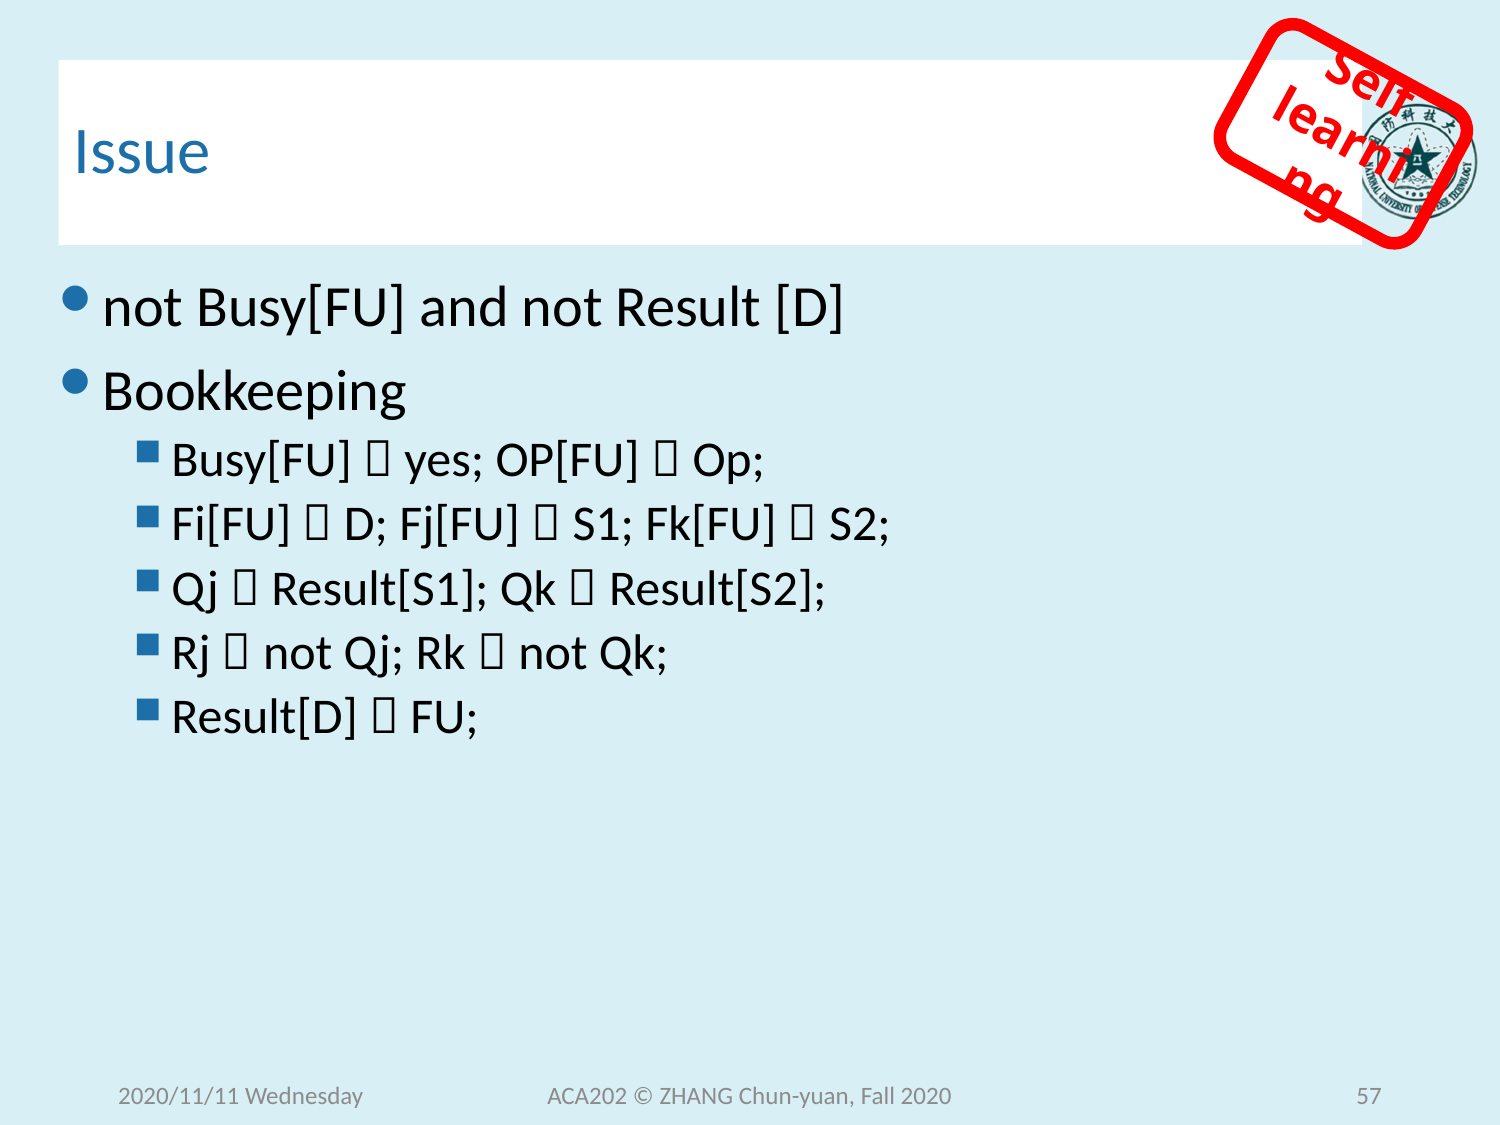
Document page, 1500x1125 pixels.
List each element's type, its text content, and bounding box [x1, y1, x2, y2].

footer ACA202 © ZHANG Chun-yuan, Fall 2020 [496, 1064, 1004, 1125]
slide_number 57 [1059, 1064, 1397, 1125]
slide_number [103, 1064, 441, 1125]
list not Busy[FU] and not Result [D] Bookkeeping Busy[FU]  yes; OP[FU]  Op; Fi[FU]  D; Fj[FU]  S1; Fk[FU]  S2; Qj  Result[S1]; Qk  Result[S2]; Rj  not Qj; Rk  not Qk; Result[D]  FU; [43, 268, 1457, 1045]
picture [1422, 102, 1480, 224]
title Issue [58, 59, 1363, 245]
text_box Self learning [1218, 23, 1468, 245]
